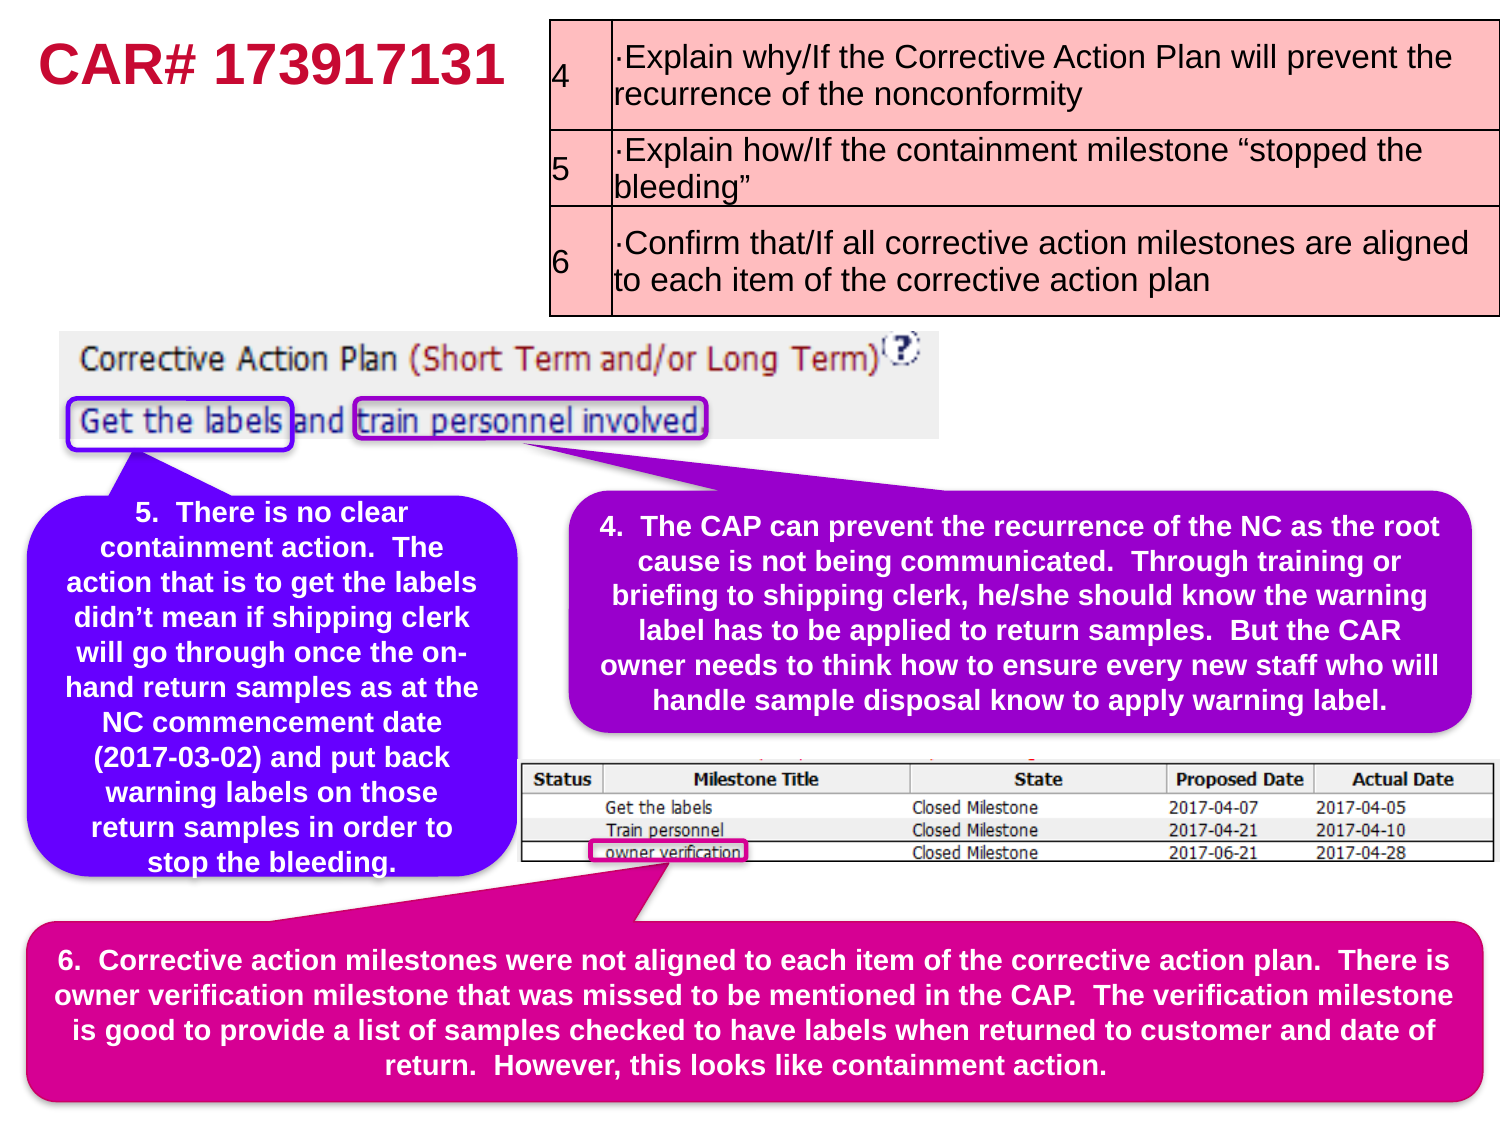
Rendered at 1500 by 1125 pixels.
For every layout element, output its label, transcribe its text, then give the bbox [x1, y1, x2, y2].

title CAR# 173917131 [23, 18, 550, 206]
table_cell ·Confirm that/If all corrective action milestones are aligned to each item of the corrective action plan [613, 207, 1499, 315]
table_cell ·Explain how/If the containment milestone “stopped the bleeding” [613, 131, 1499, 205]
table_header ·Explain why/If the Corrective Action Plan will prevent the recurrence of the nonconformity [613, 21, 1499, 129]
table_cell 5 [551, 131, 611, 205]
text_box 4. The CAP can prevent the recurrence of the NC as the root cause is not being communicated. Through training or briefing to shipping clerk, he/she should know the warning label has to be applied to return samples. But the CAR owner needs to think how to ensure every new staff who will handle sample disposal know to apply warning label. [534, 447, 1473, 734]
table_header 4 [551, 21, 611, 129]
text_box [68, 446, 292, 451]
text_box 6. Corrective action milestones were not aligned to each item of the corrective action plan. There is owner verification milestone that was missed to be mentioned in the CAP. The verification milestone is good to provide a list of samples checked to have labels when returned to customer and date of return. However, this looks like containment action. [26, 871, 1484, 1103]
text_box 5. There is no clear containment action. The action that is to get the labels didn’t mean if shipping clerk will go through once the on-hand return samples as at the NC commencement date (2017-03-02) and put back warning labels on those return samples in order to stop the bleeding. [25, 460, 519, 878]
picture [517, 759, 1500, 862]
table_cell 6 [551, 207, 611, 315]
picture [58, 331, 939, 439]
